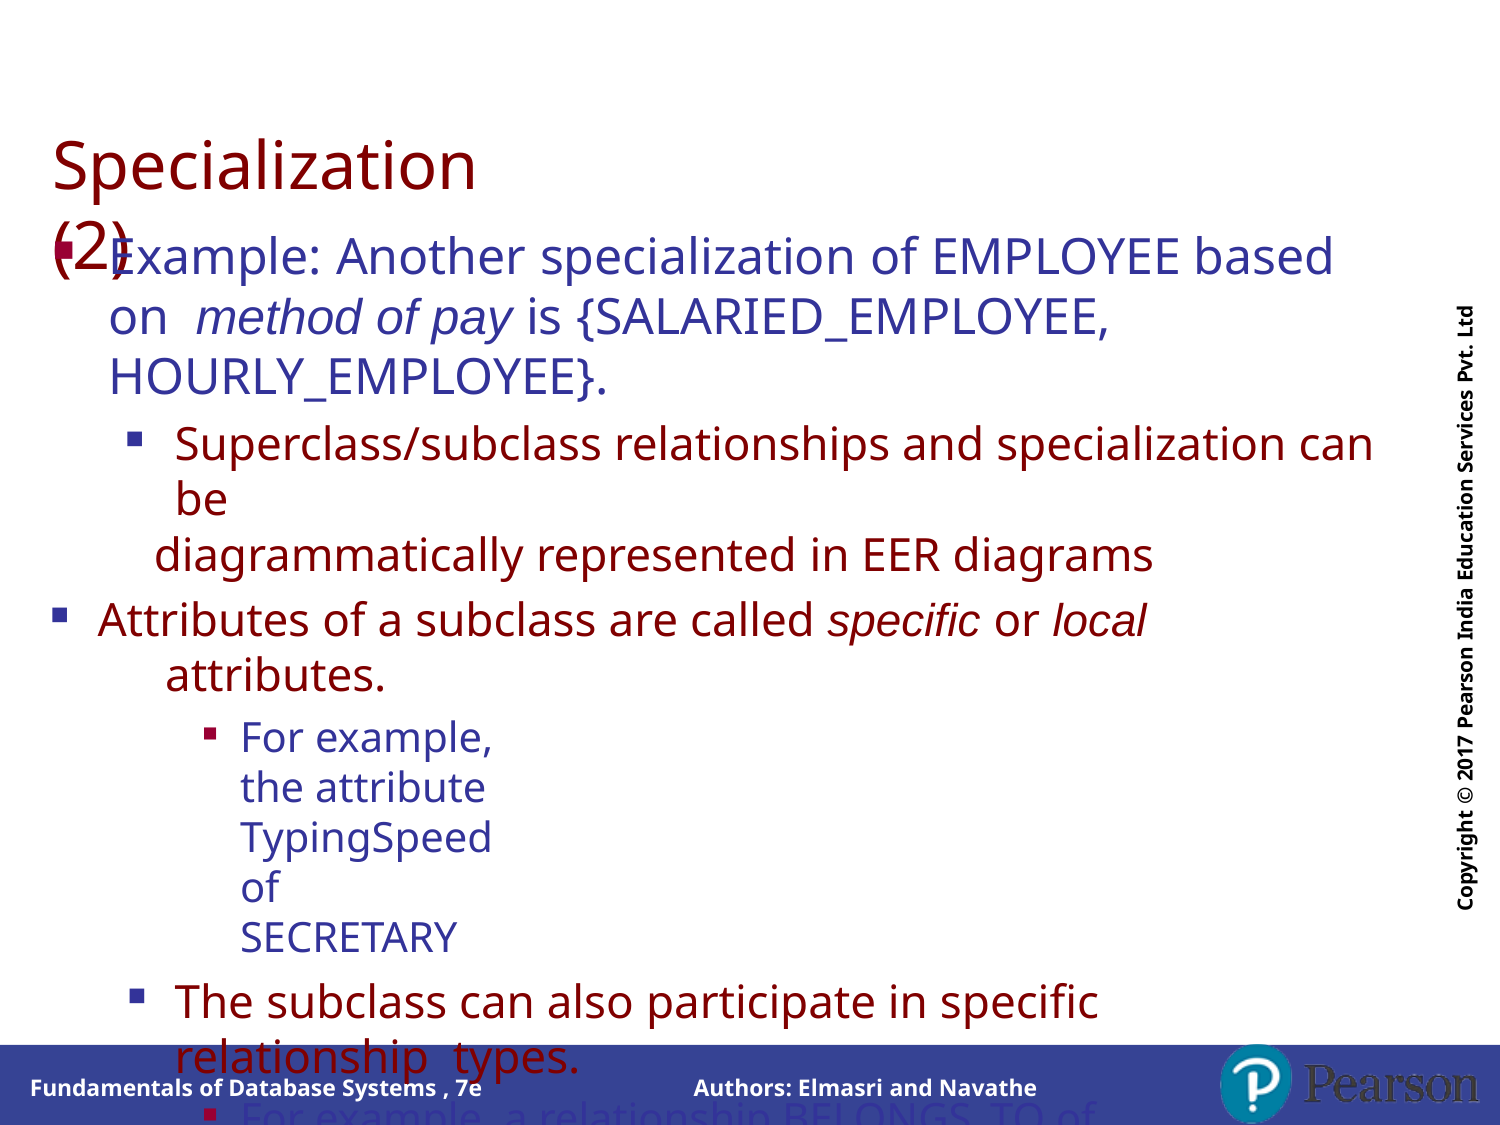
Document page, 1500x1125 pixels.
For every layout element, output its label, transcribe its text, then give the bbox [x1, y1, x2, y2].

text_box Copyright © 2017 Pearson India Education Services Pvt. Ltd [1451, 204, 1482, 913]
text_box Example: Another specialization of EMPLOYEE based on method of pay is {SALARIED_EMPLOYEE, HOURLY_EMPLOYEE}. Superclass/subclass relationships and specialization can be diagrammatically represented in EER diagrams Attributes of a subclass are called specific or local attributes. For example, the attribute TypingSpeed of SECRETARY The subclass can also participate in specific relationship types. For example, a relationship BELONGS_TO of HOURLY_EMPLOYEE [50, 222, 1393, 1125]
title Specialization (2) [50, 120, 566, 222]
picture [1393, 1044, 1480, 1124]
slide_number Fundamentals of Database Systems , 7e [27, 1071, 50, 1125]
